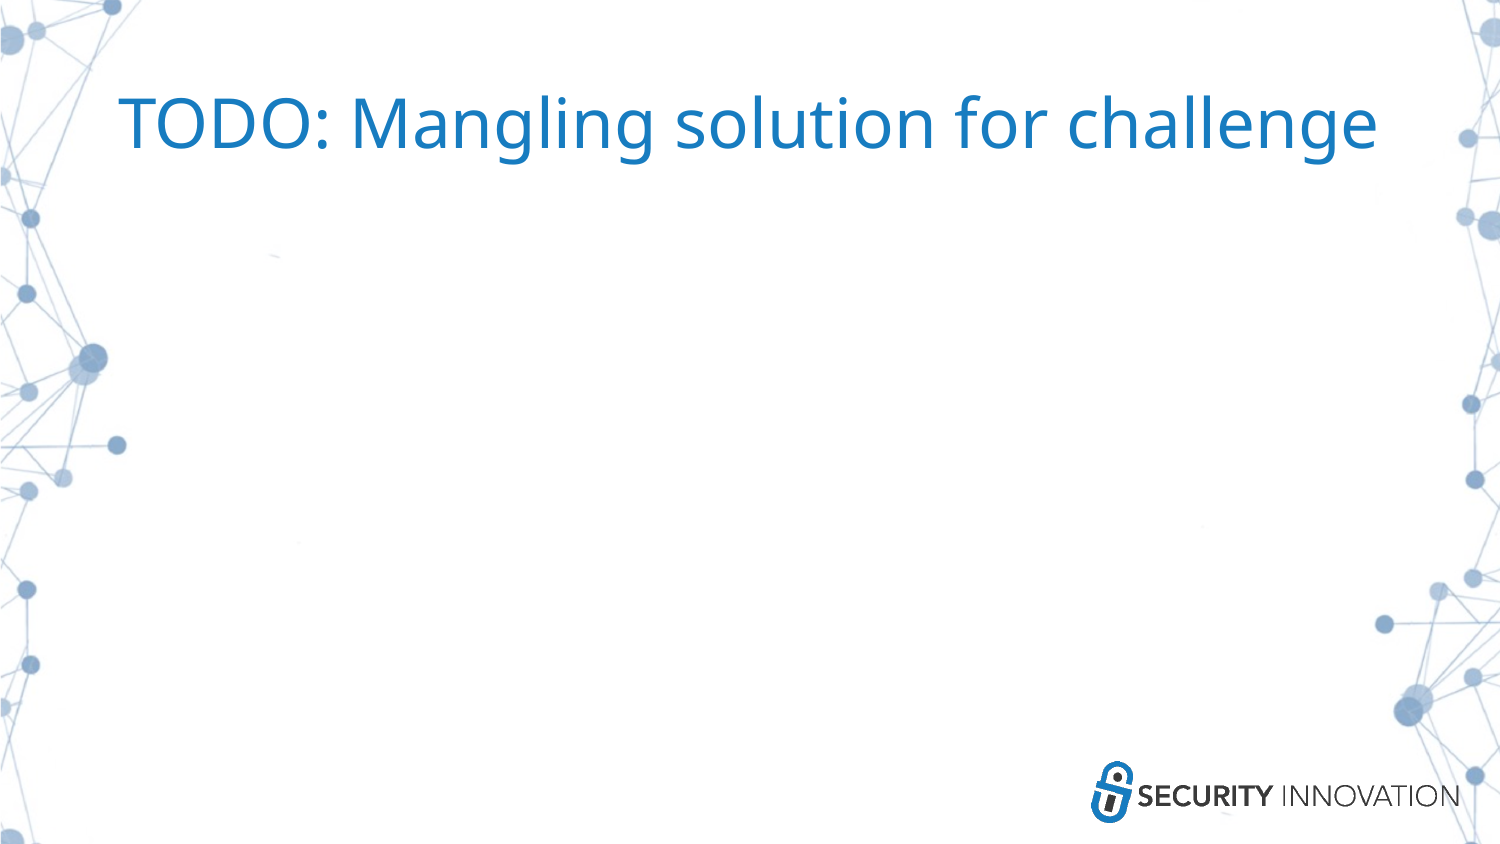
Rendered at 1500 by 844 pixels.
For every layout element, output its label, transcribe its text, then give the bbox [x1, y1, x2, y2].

title TODO: Mangling solution for challenge [103, 44, 1397, 208]
picture [1, 1, 333, 844]
picture [1091, 1, 1500, 844]
